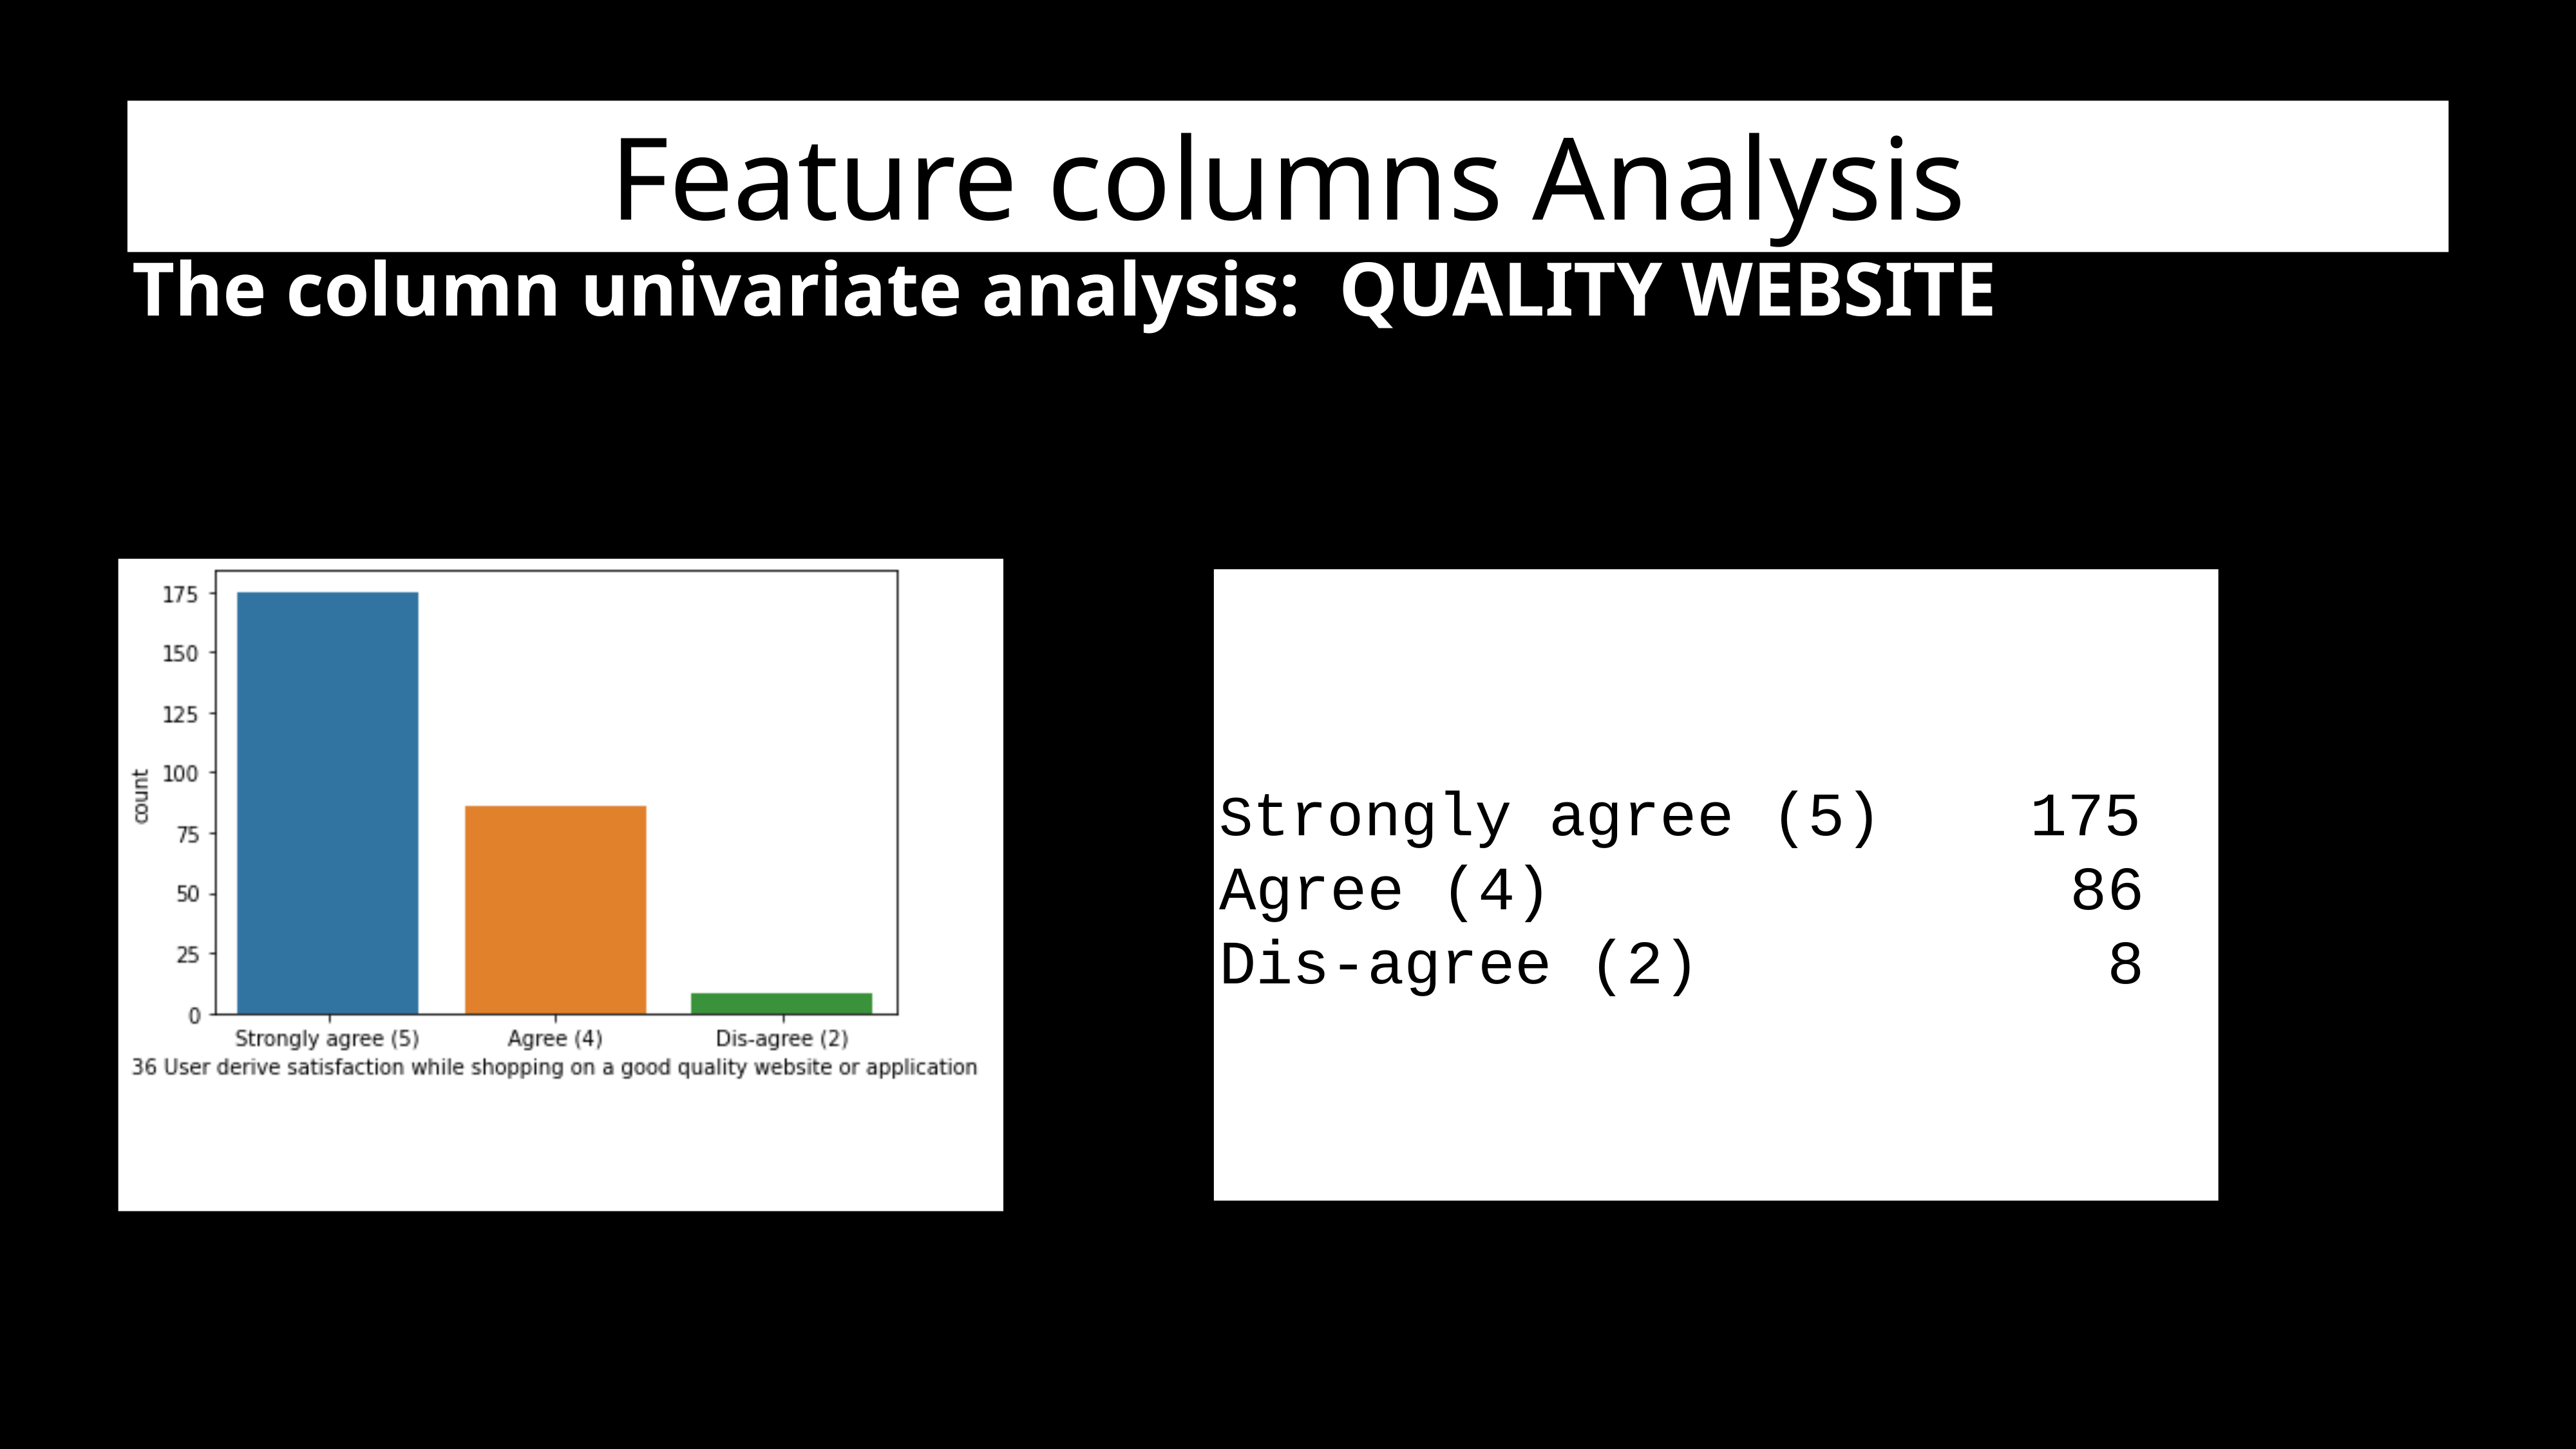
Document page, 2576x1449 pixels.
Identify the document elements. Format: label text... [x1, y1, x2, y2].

title Feature columns Analysis [127, 100, 2449, 237]
text_box [118, 558, 1003, 1211]
picture [118, 558, 993, 1092]
text_box Strongly agree (5) 175 Agree (4) 86 Dis-agree (2) 8 [1213, 569, 2219, 1201]
list The column univariate analysis: QUALITY WEBSITE [127, 237, 2449, 336]
